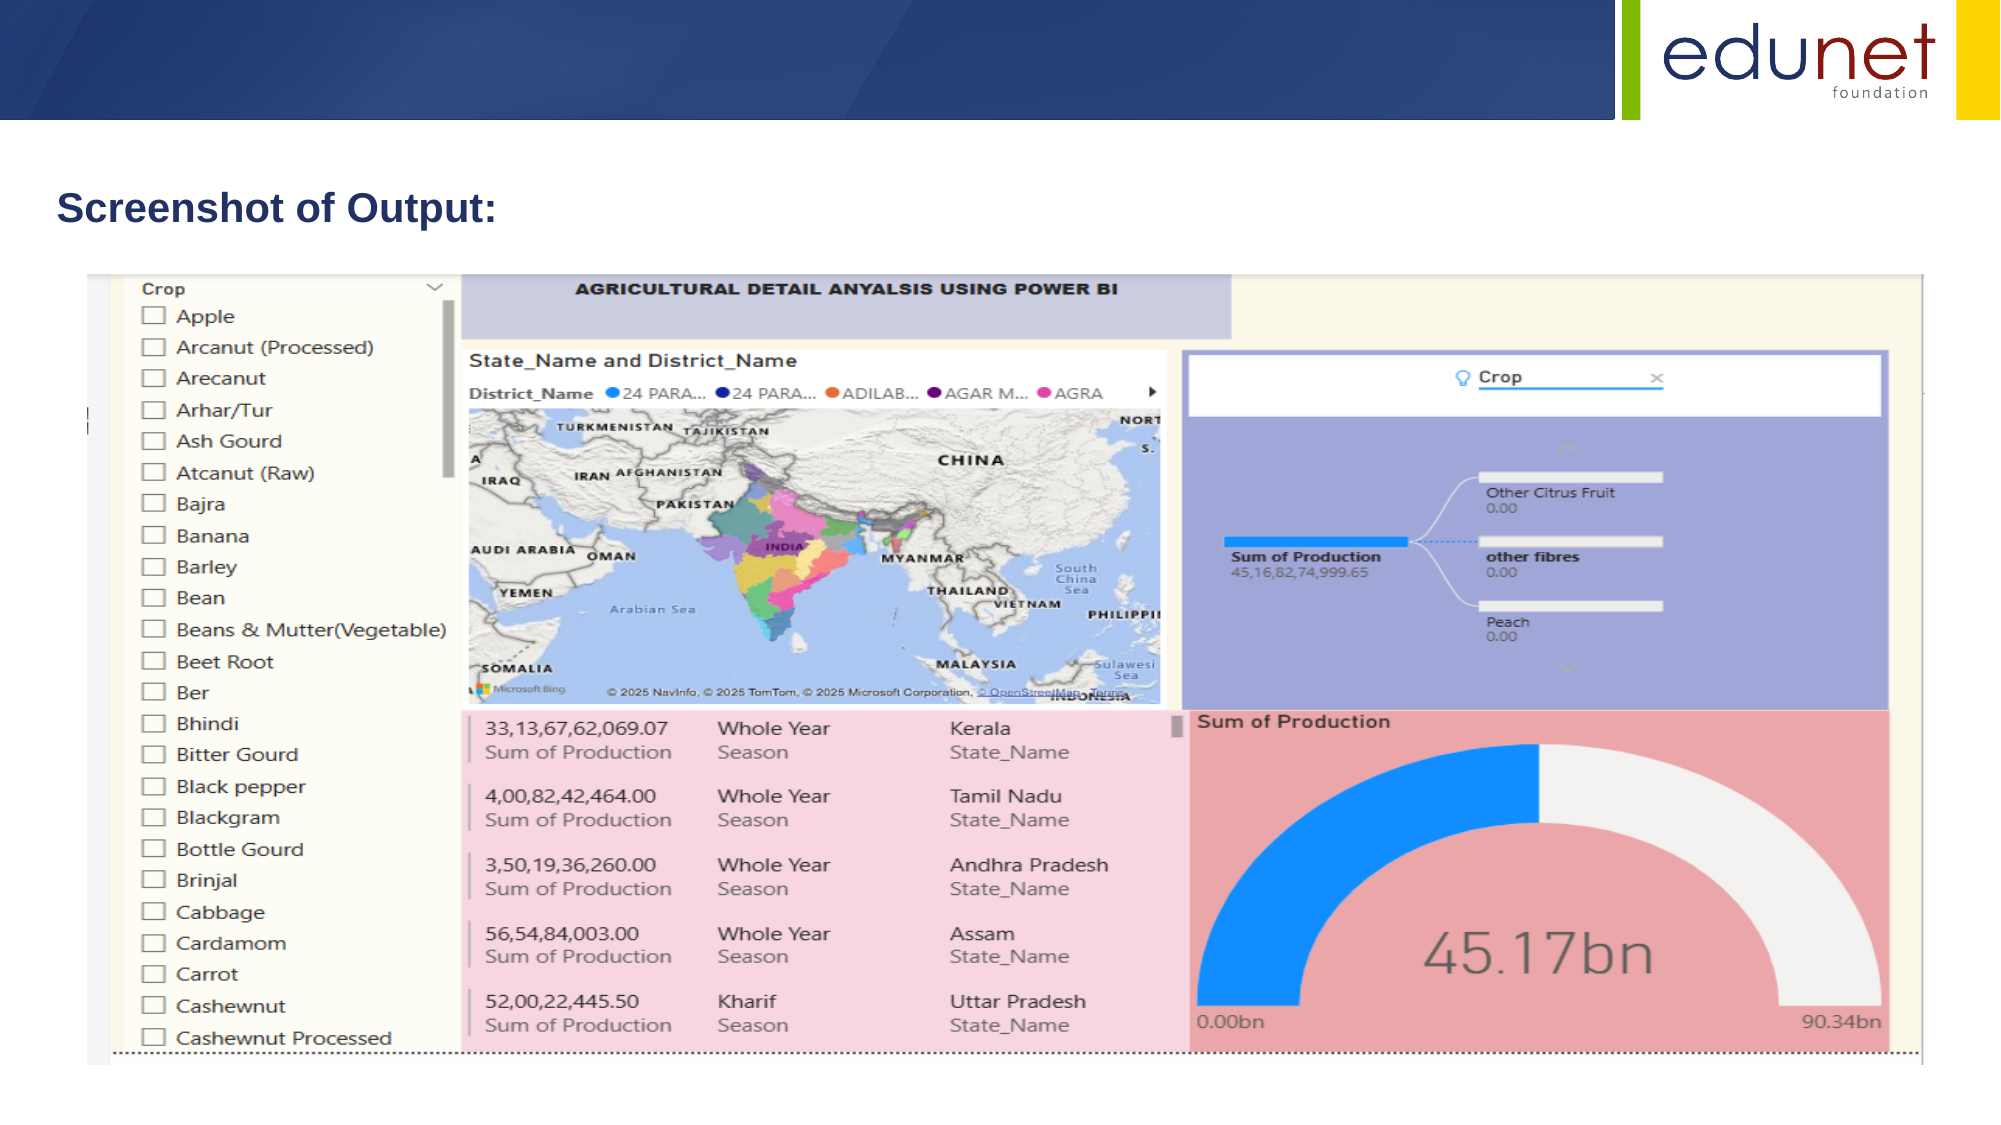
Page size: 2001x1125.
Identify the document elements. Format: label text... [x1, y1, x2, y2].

text_box Screenshot of Output: [41, 172, 1043, 238]
picture [87, 272, 1925, 1066]
picture [1652, 12, 1948, 108]
